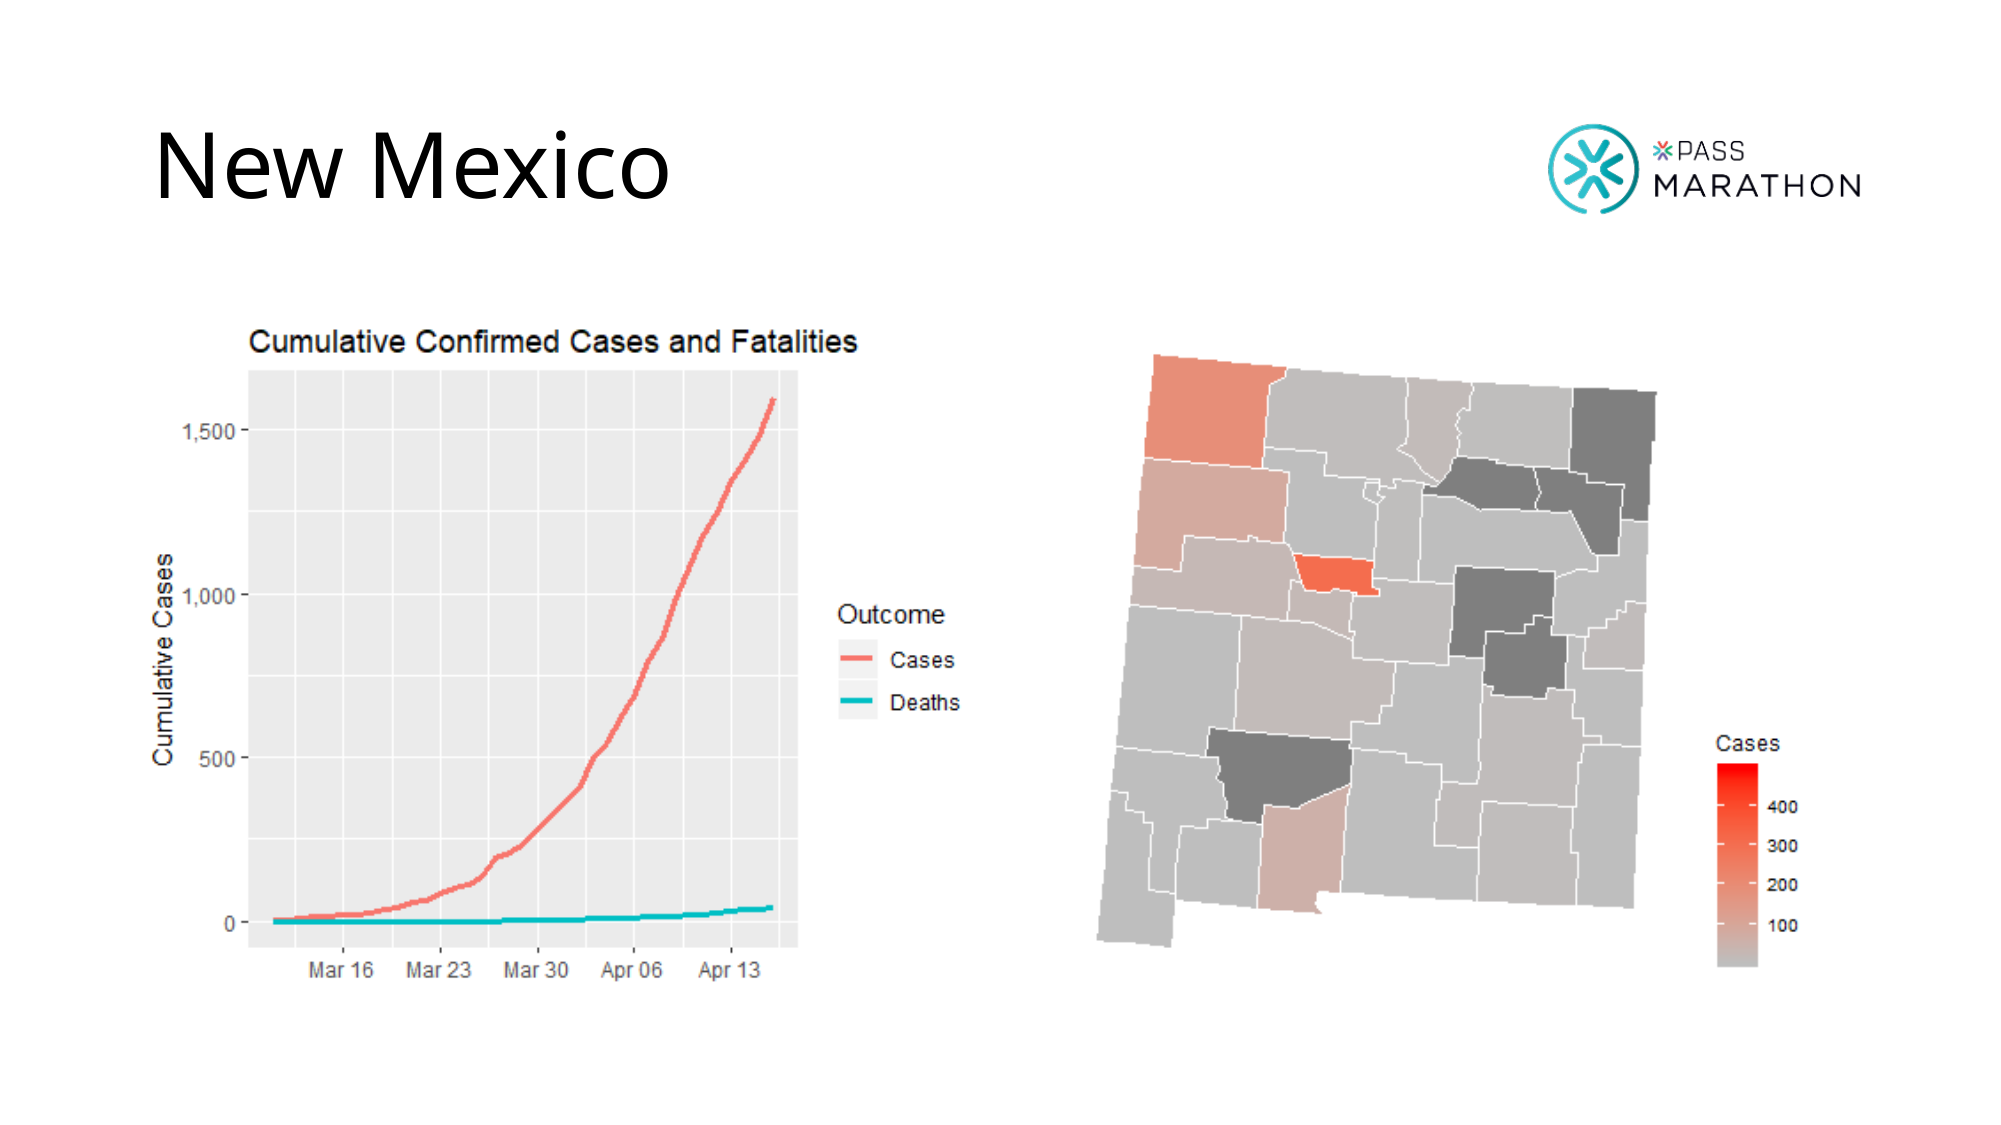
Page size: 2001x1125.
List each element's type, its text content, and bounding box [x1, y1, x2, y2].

title New Mexico [137, 59, 1863, 278]
picture [1012, 314, 1863, 994]
picture [137, 314, 988, 994]
